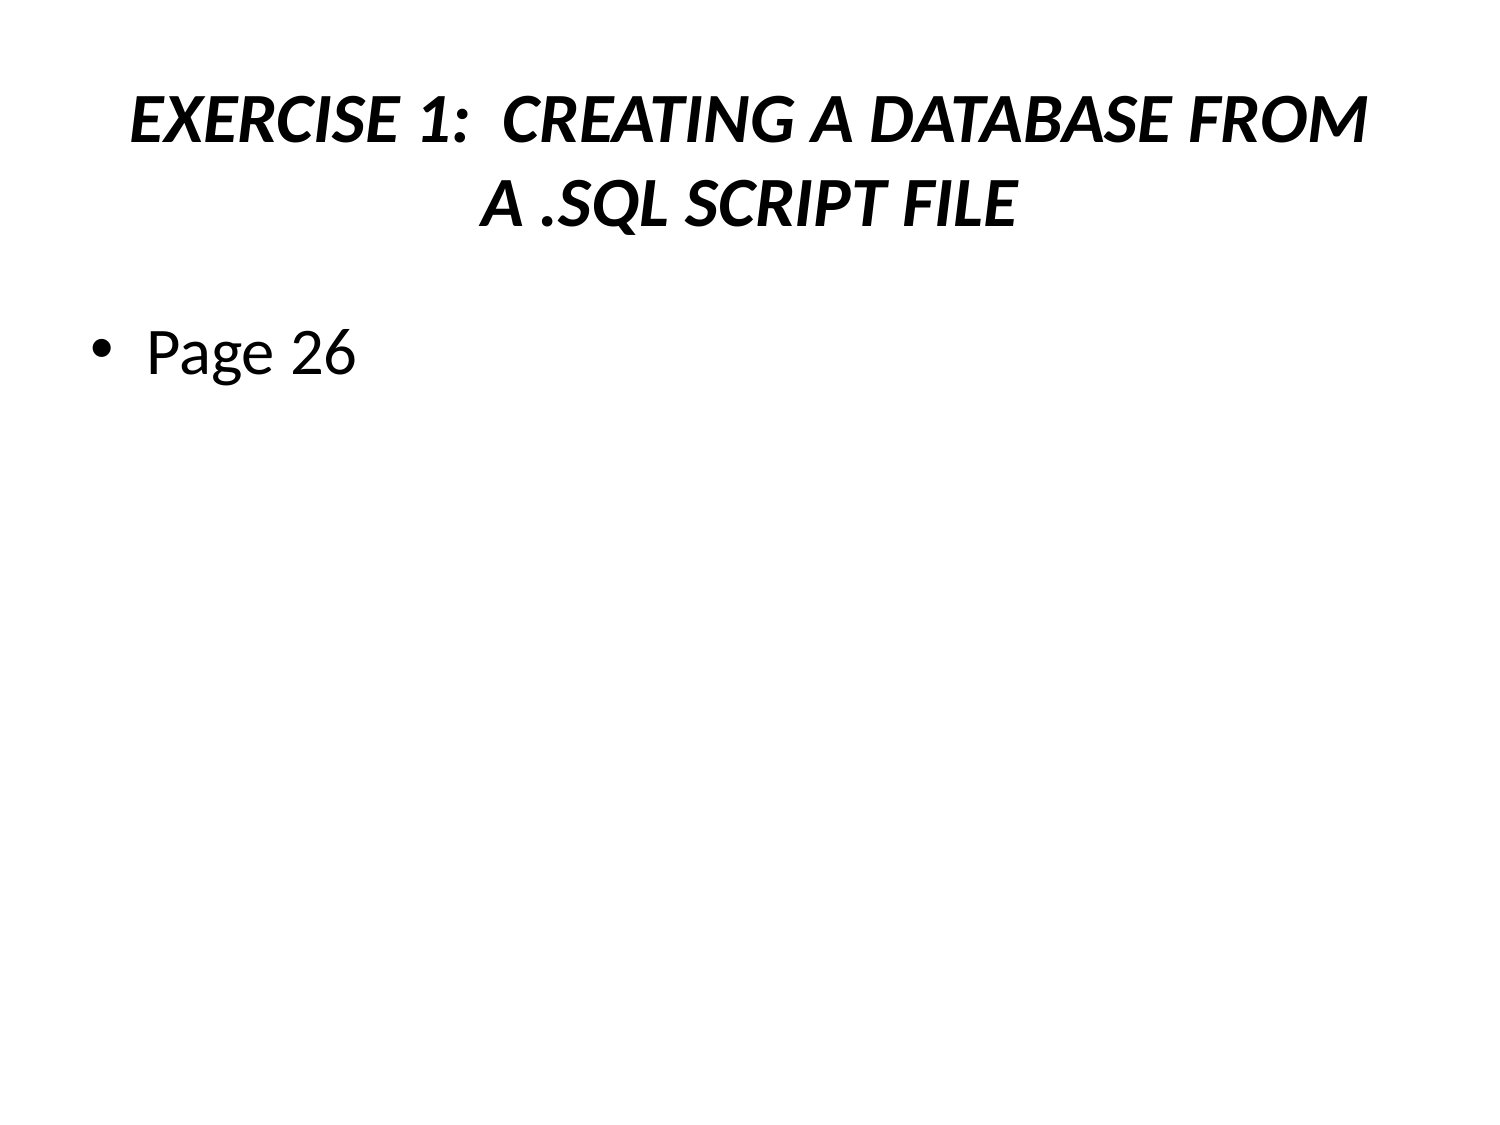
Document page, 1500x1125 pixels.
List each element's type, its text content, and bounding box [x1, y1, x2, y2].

title Exercise 1: Creating a Database from a .SQL Script FILE [75, 62, 1425, 250]
list Page 26 [75, 299, 1425, 1043]
